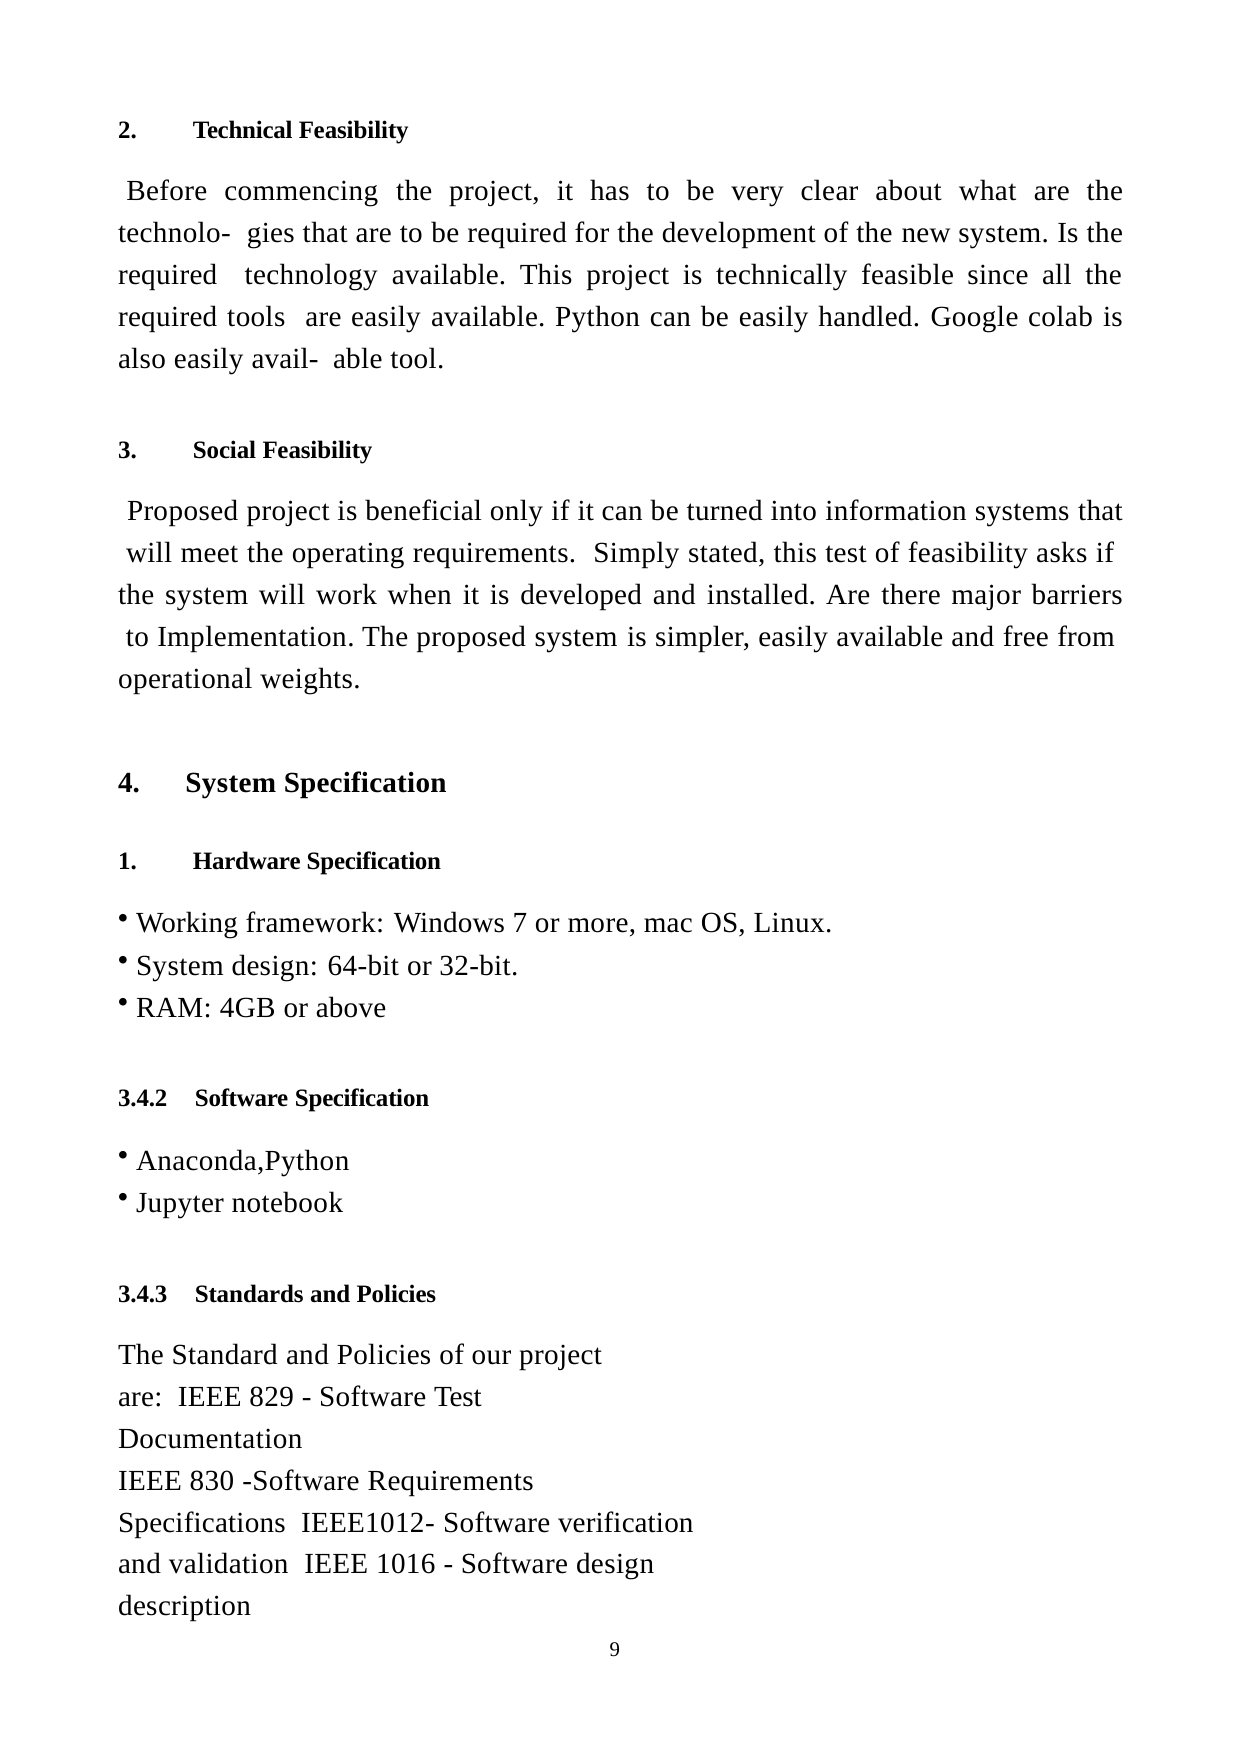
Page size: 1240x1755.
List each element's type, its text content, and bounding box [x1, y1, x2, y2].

slide_number 9 [603, 1635, 637, 1755]
text_box Technical Feasibility Before commencing the project, it has to be very clear about what are the technolo- gies that are to be required for the development of the new system. Is the required technology available. This project is technically feasible since all the required tools are easily available. Python can be easily handled. Google colab is also easily avail- able tool. Social Feasibility Proposed project is beneficial only if it can be turned into information systems that will meet the operating requirements. Simply stated, this test of feasibility asks if the system will work when it is developed and installed. Are there major barriers to Implementation. The proposed system is simpler, easily available and free from operational weights. System Specification Hardware Specification Working framework: Windows 7 or more, mac OS, Linux. System design: 64-bit or 32-bit. RAM: 4GB or above 3.4.2 Software Specification Anaconda,Python Jupyter notebook 3.4.3 Standards and Policies The Standard and Policies of our project are: IEEE 829 - Software Test Documentation IEEE 830 -Software Requirements Specifications IEEE1012- Software verification and validation IEEE 1016 - Software design description [116, 111, 1125, 1622]
